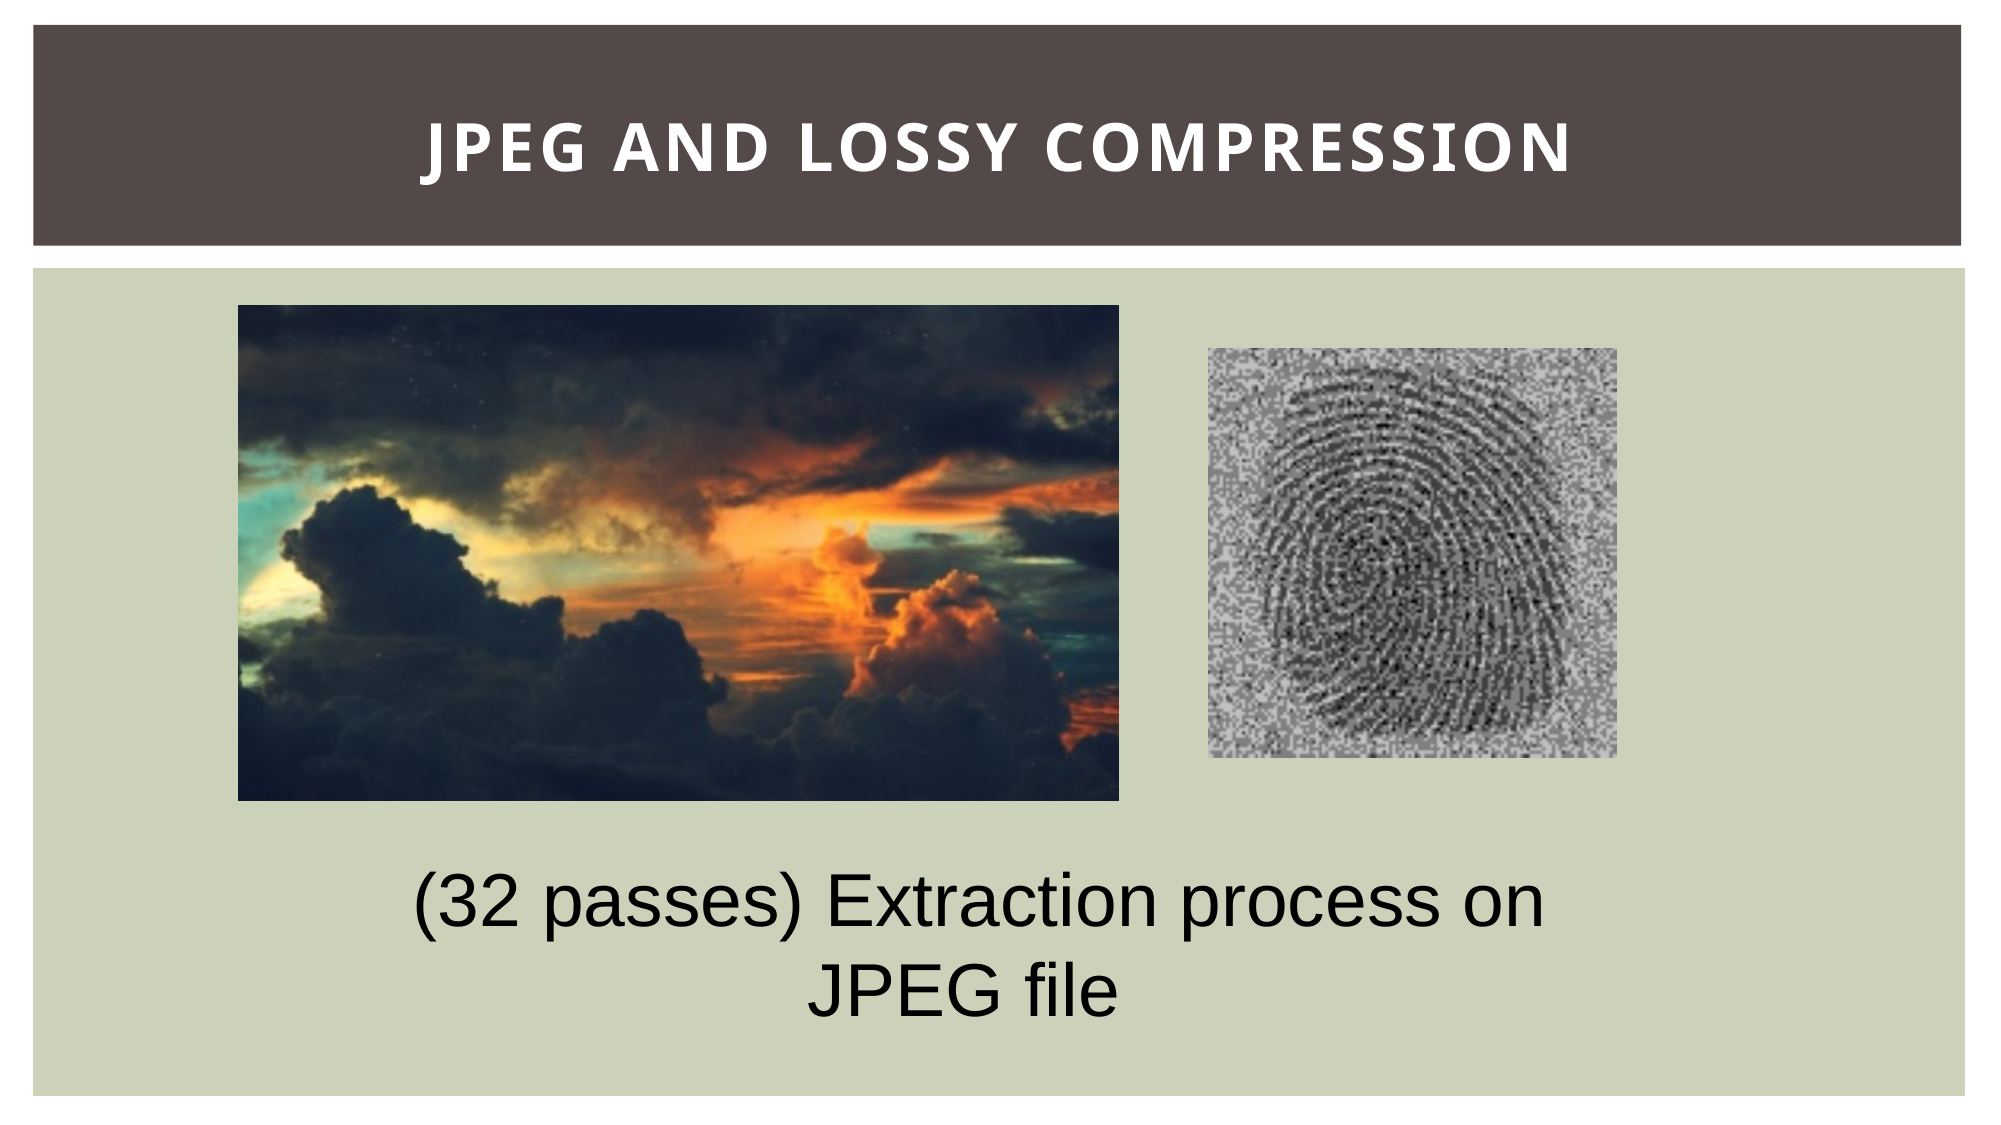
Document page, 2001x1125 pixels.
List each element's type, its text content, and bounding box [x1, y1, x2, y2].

text_box (32 passes) Extraction process on JPEG file [281, 843, 1648, 1039]
picture [238, 305, 1119, 802]
text_box [0, 0, 2000, 75]
picture [1208, 348, 1618, 758]
title JPEG and Lossy Compression [83, 75, 1917, 232]
